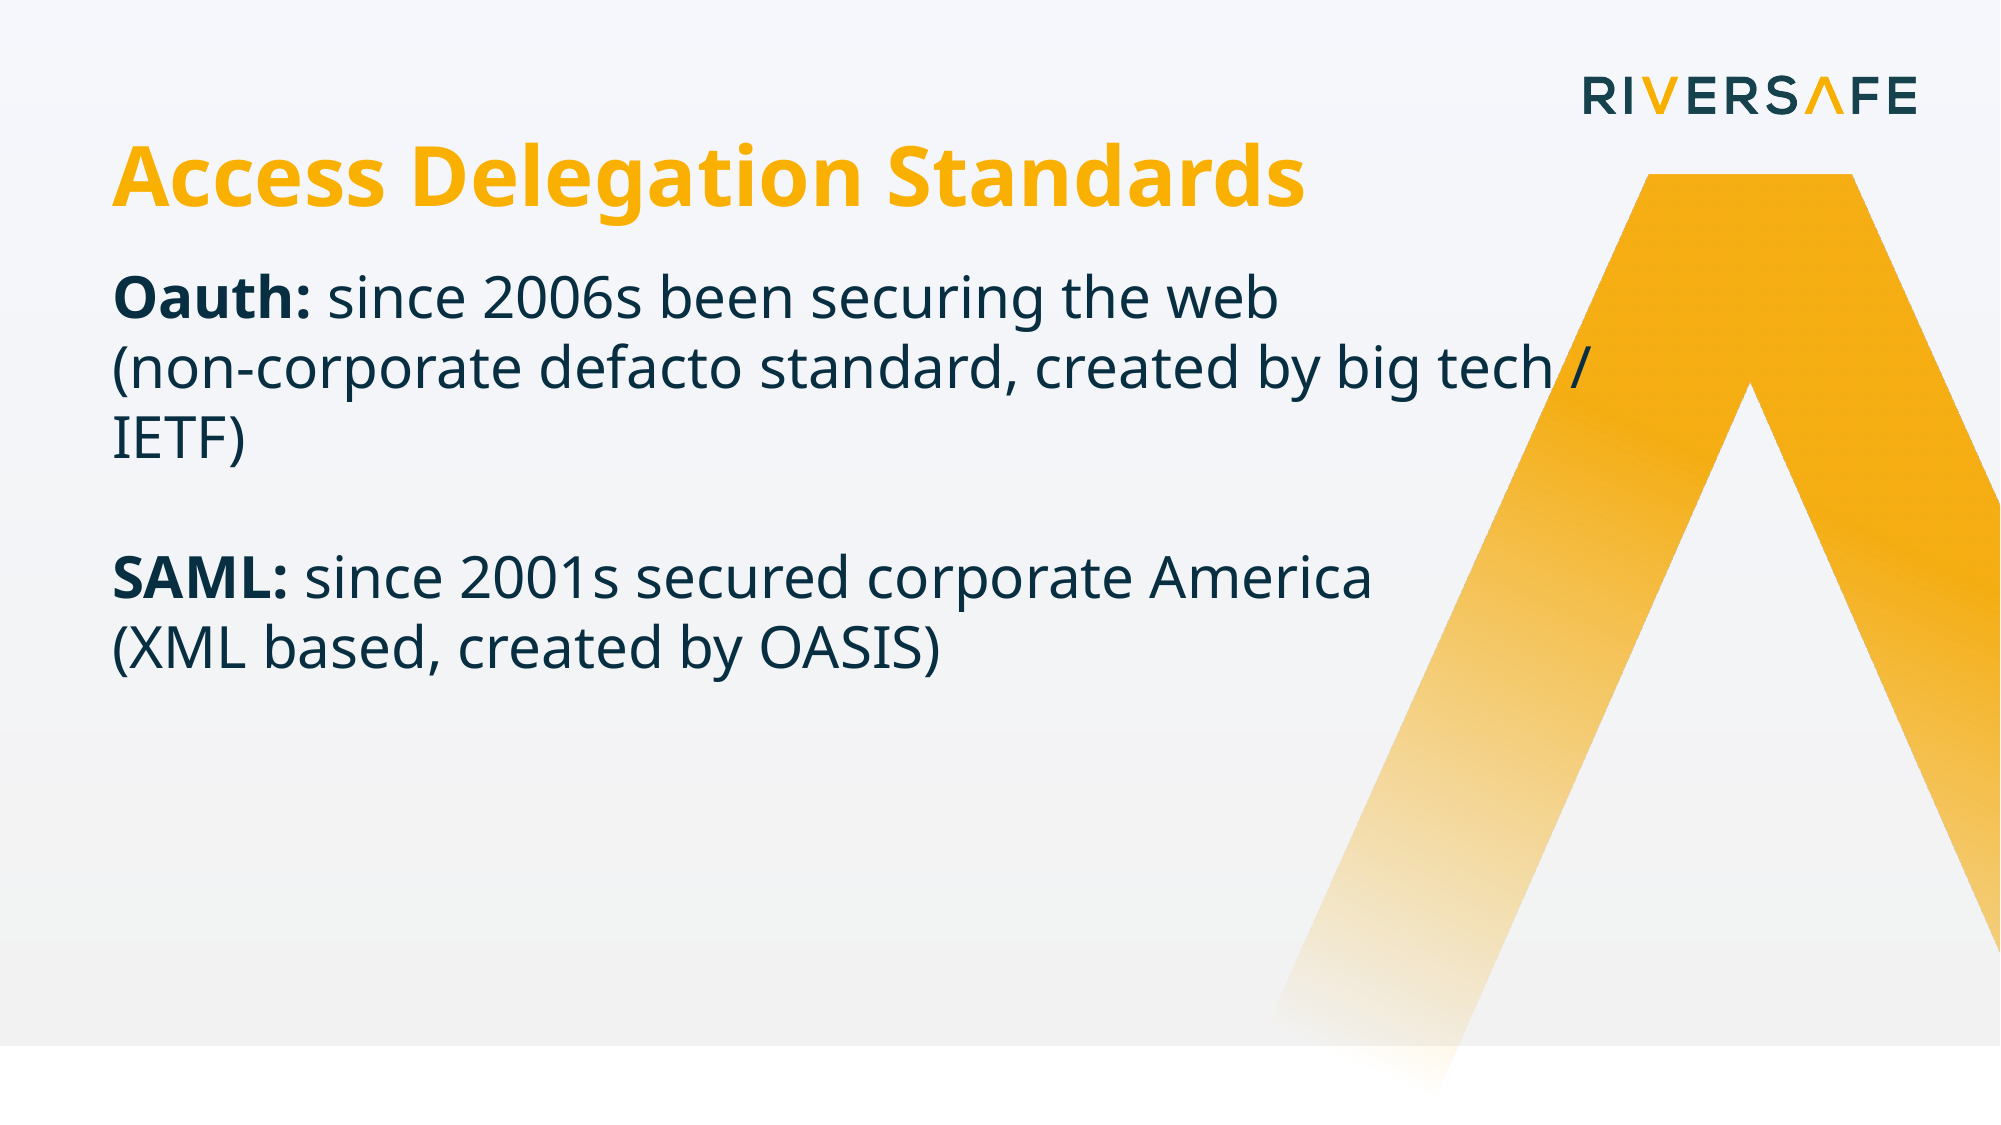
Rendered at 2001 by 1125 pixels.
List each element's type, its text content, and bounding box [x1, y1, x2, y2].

text_box Access Delegation Standards [97, 126, 1497, 207]
picture [1206, 174, 2001, 1125]
text_box Oauth: since 2006s been securing the web (non-corporate defacto standard, created by big tech / IETF) SAML: since 2001s secured corporate America (XML based, created by OASIS) [97, 252, 1701, 382]
picture [1584, 75, 1916, 115]
